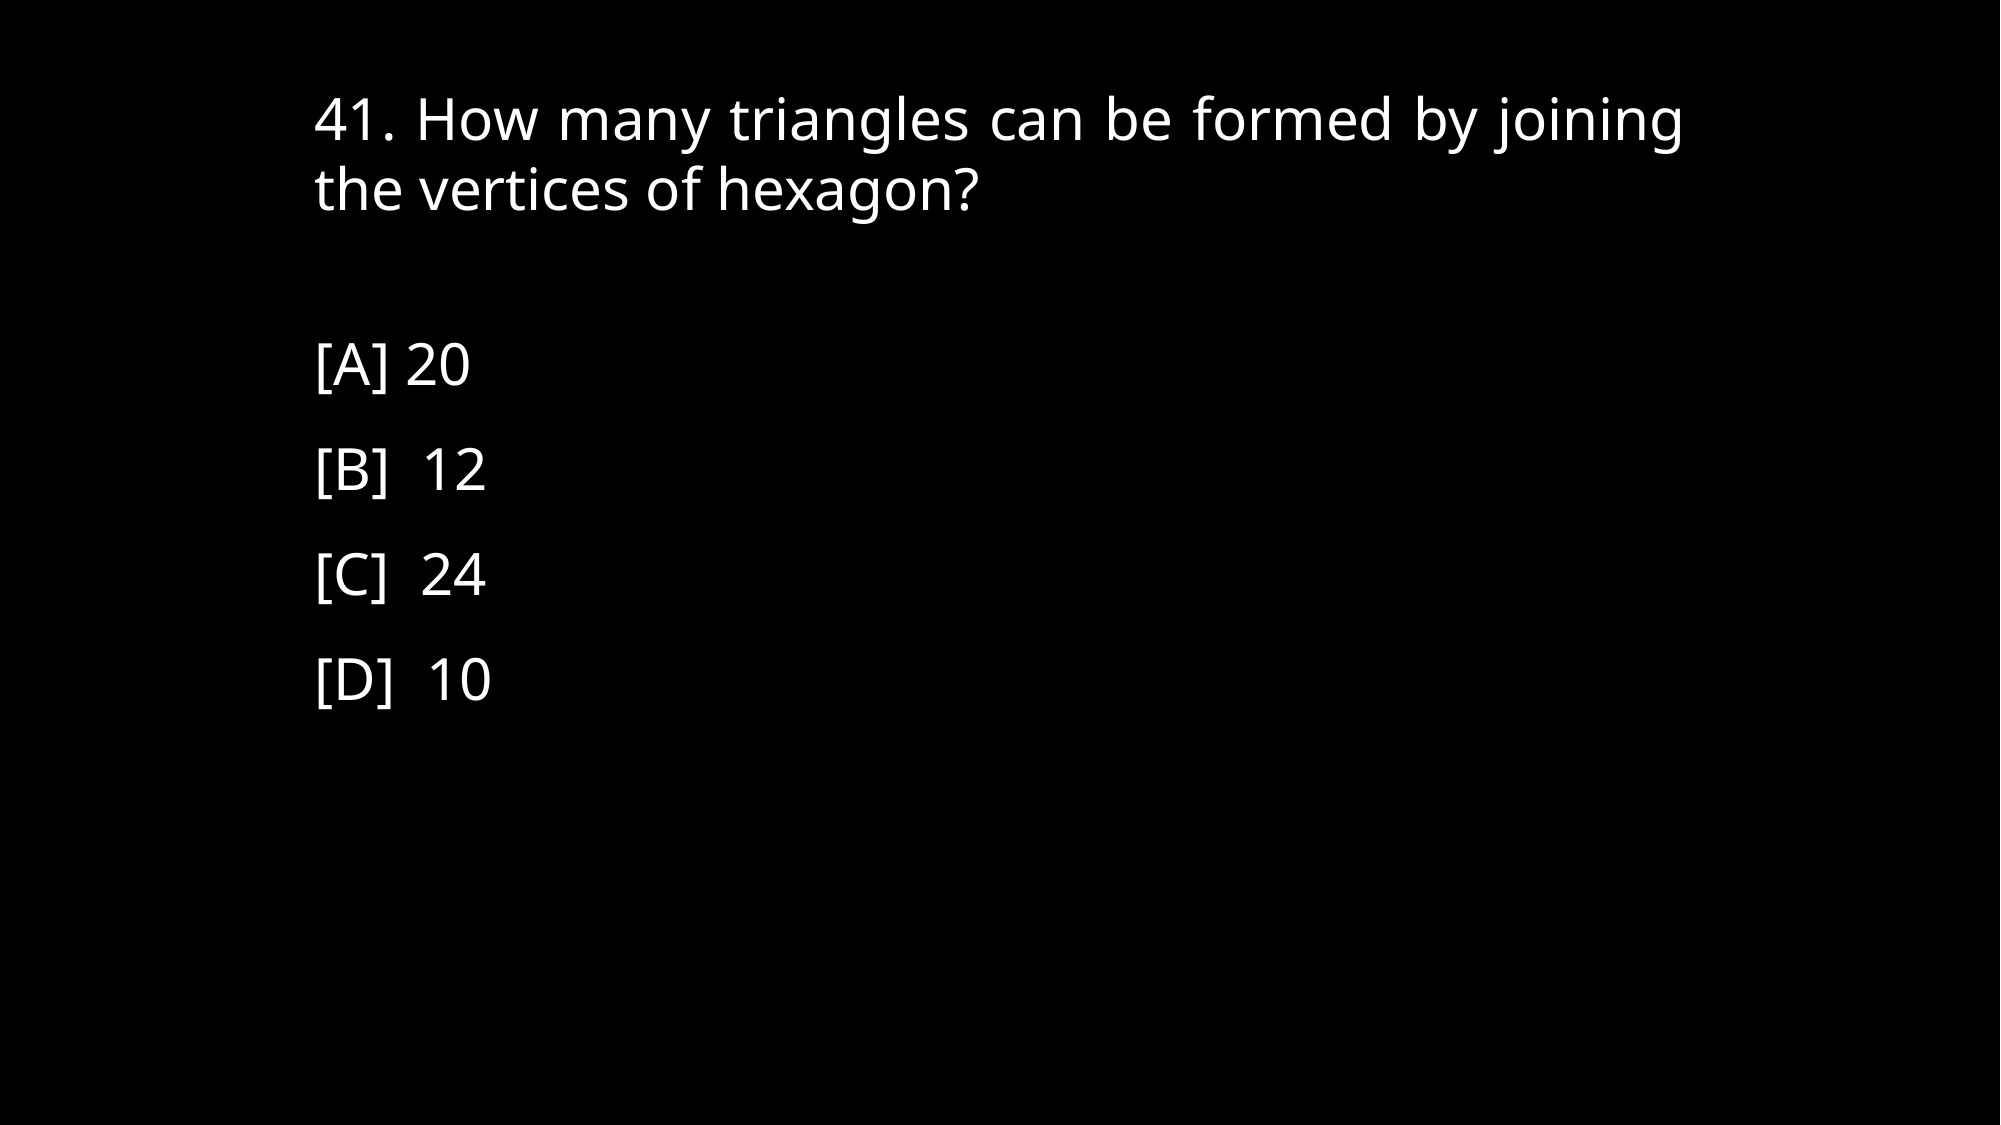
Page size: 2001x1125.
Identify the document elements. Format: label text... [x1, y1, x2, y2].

text_box 41. How many triangles can be formed by joining the vertices of hexagon? [A] 20 [B] 12 [C] 24 [D] 10 [300, 75, 1700, 720]
